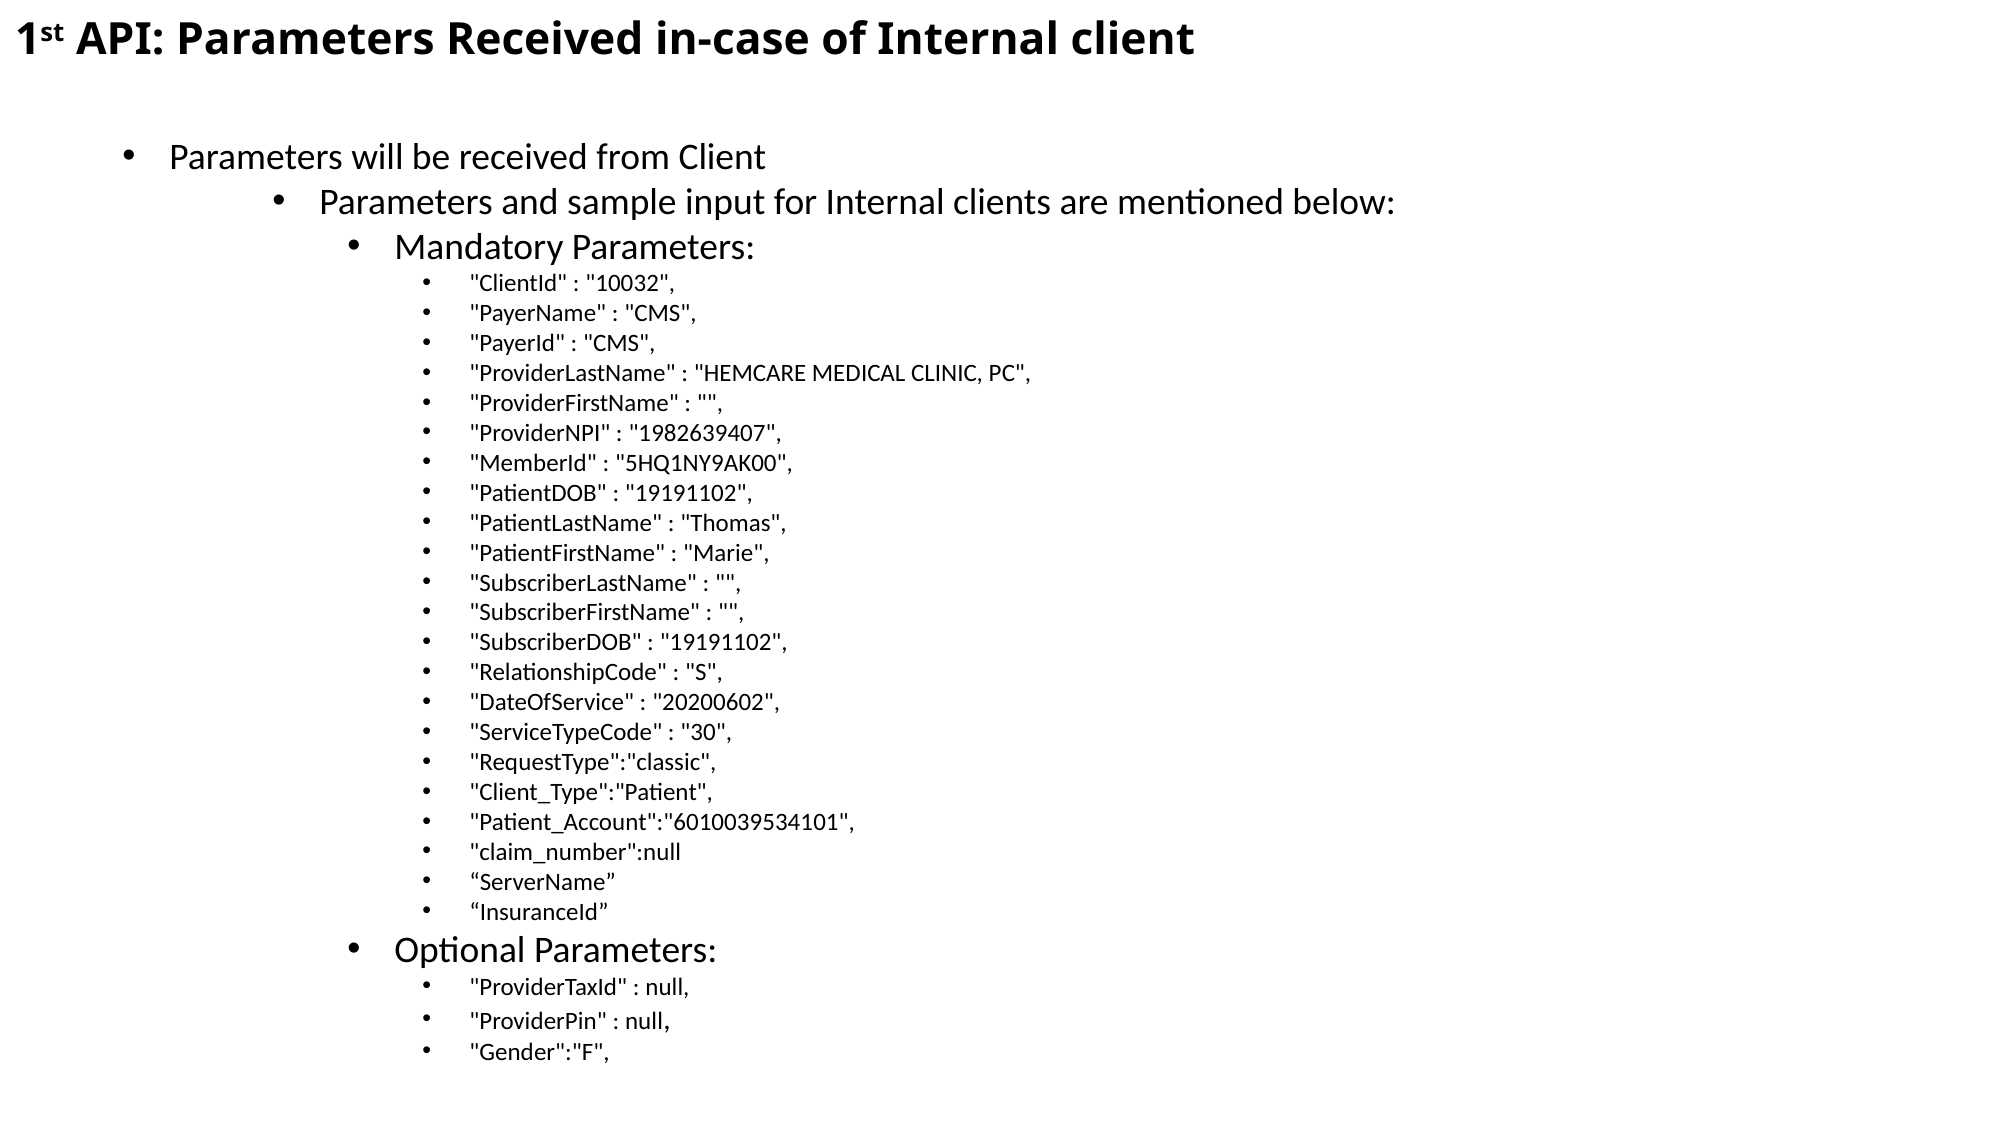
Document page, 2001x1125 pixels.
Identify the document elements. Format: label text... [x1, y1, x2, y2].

title 1st API: Parameters Received in-case of Internal client [0, 2, 2000, 80]
text_box Parameters will be received from Client Parameters and sample input for Internal clients are mentioned below: Mandatory Parameters: "ClientId" : "10032", "PayerName" : "CMS", "PayerId" : "CMS", "ProviderLastName" : "HEMCARE MEDICAL CLINIC, PC", "ProviderFirstName" : "", "ProviderNPI" : "1982639407", "MemberId" : "5HQ1NY9AK00", "PatientDOB" : "19191102", "PatientLastName" : "Thomas", "PatientFirstName" : "Marie", "SubscriberLastName" : "", "SubscriberFirstName" : "", "SubscriberDOB" : "19191102", "RelationshipCode" : "S", "DateOfService" : "20200602", "ServiceTypeCode" : "30", "RequestType":"classic", "Client_Type":"Patient", "Patient_Account":"6010039534101", "claim_number":null “ServerName” “InsuranceId” Optional Parameters: "ProviderTaxId" : null, "ProviderPin" : null, "Gender":"F", [107, 79, 1686, 1125]
